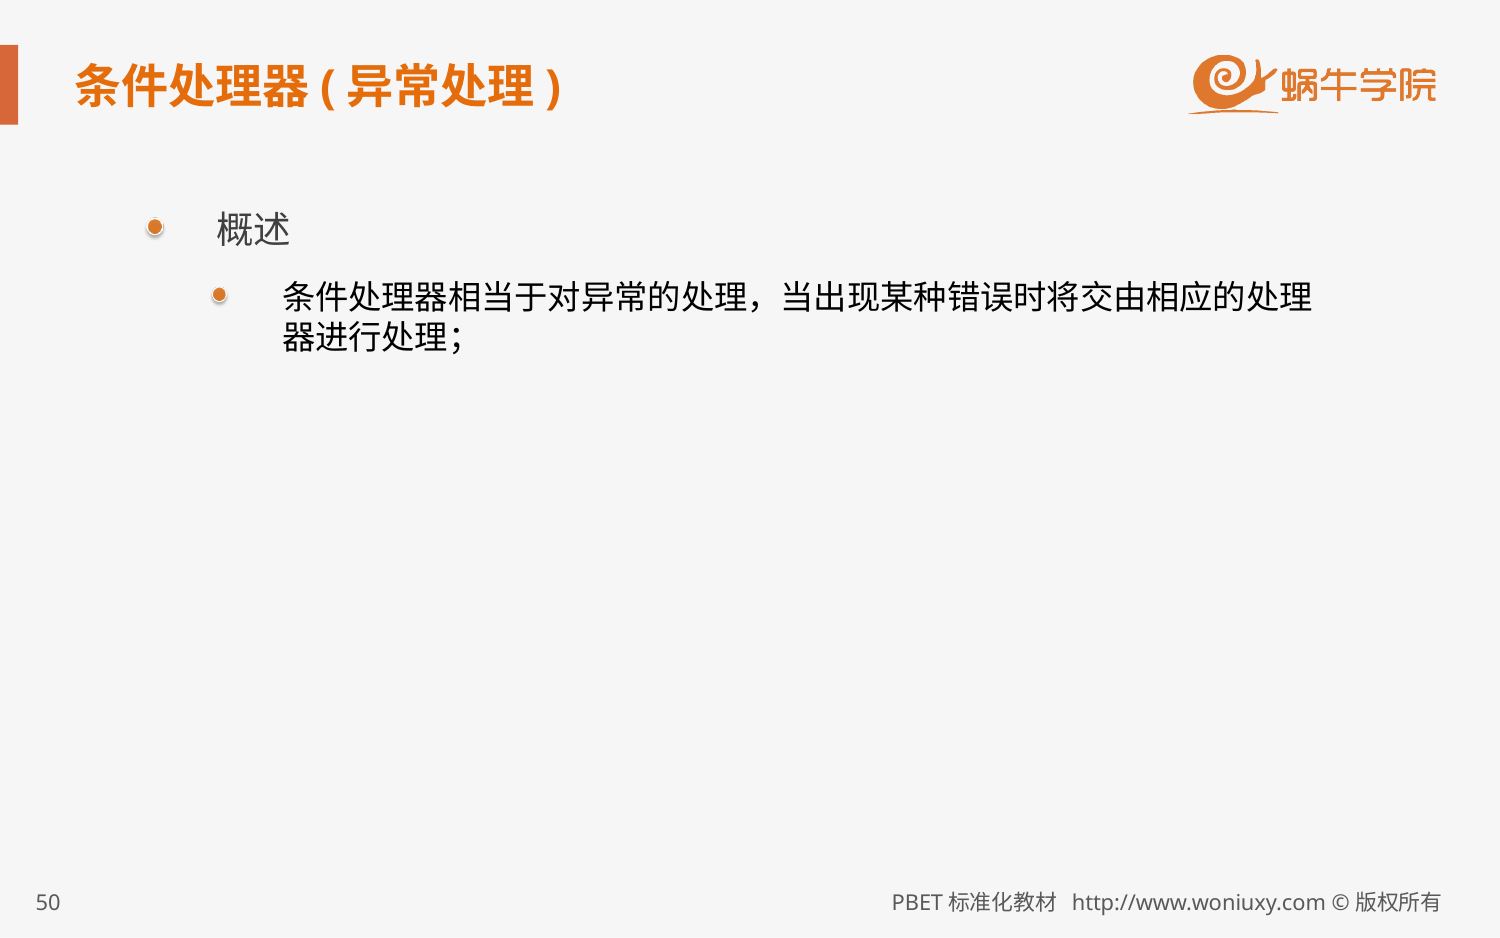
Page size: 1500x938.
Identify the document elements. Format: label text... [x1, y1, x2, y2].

picture [141, 215, 168, 243]
title 条件处理器(异常处理) [59, 49, 1113, 121]
picture [1187, 54, 1442, 115]
picture [207, 284, 231, 309]
text_box 概述 条件处理器相当于对异常的处理，当出现某种错误时将交由相应的处理器进行处理； [126, 199, 1350, 734]
